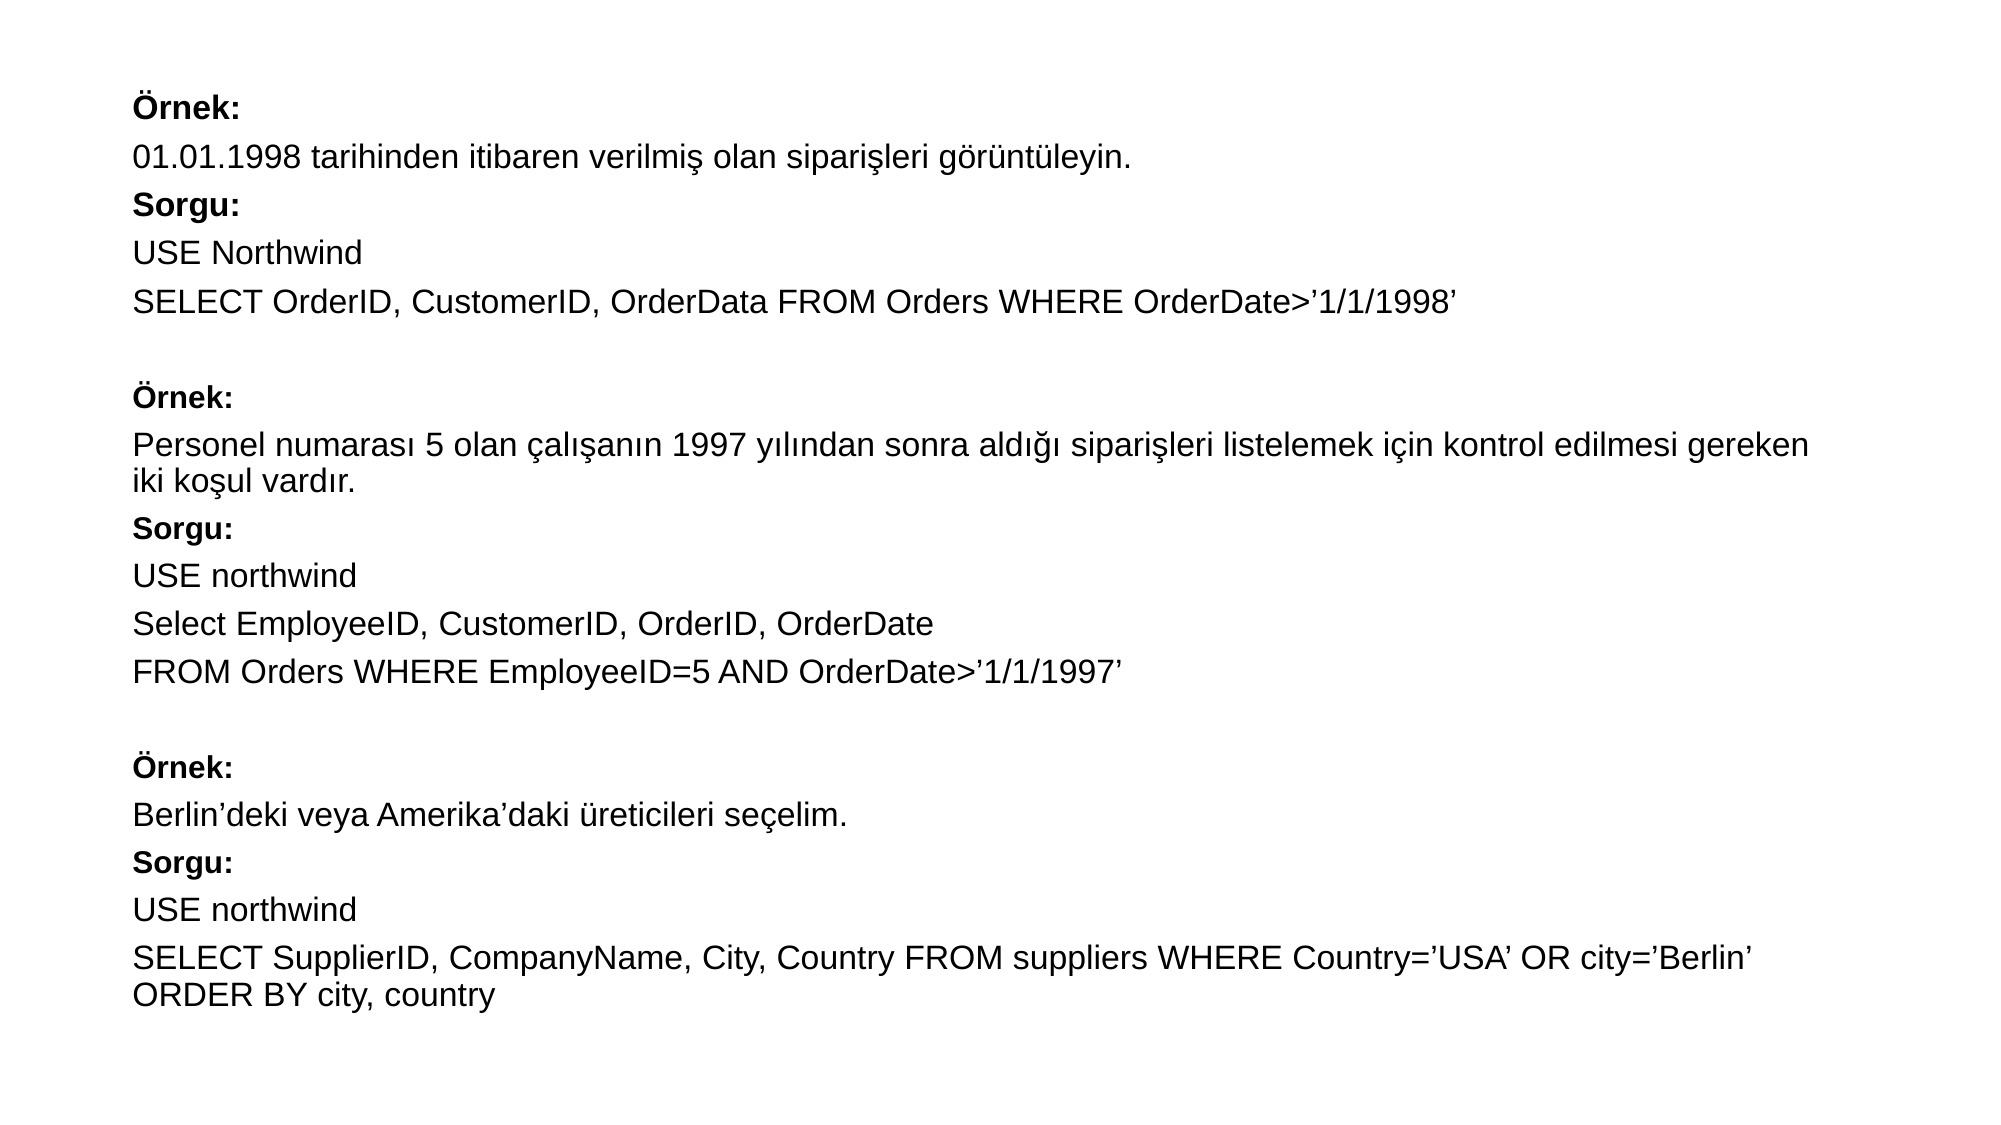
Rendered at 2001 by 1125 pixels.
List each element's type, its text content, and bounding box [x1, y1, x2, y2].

list Örnek: 01.01.1998 tarihinden itibaren verilmiş olan siparişleri görüntüleyin. Sorgu: USE Northwind SELECT OrderID, CustomerID, OrderData FROM Orders WHERE OrderDate>’1/1/1998’ Örnek: Personel numarası 5 olan çalışanın 1997 yılından sonra aldığı siparişleri listelemek için kontrol edilmesi gereken iki koşul vardır. Sorgu: USE northwind Select EmployeeID, CustomerID, OrderID, OrderDate FROM Orders WHERE EmployeeID=5 AND OrderDate>’1/1/1997’ Örnek: Berlin’deki veya Amerika’daki üreticileri seçelim. Sorgu: USE northwind SELECT SupplierID, CompanyName, City, Country FROM suppliers WHERE Country=’USA’ OR city=’Berlin’ ORDER BY city, country [117, 83, 1843, 1036]
